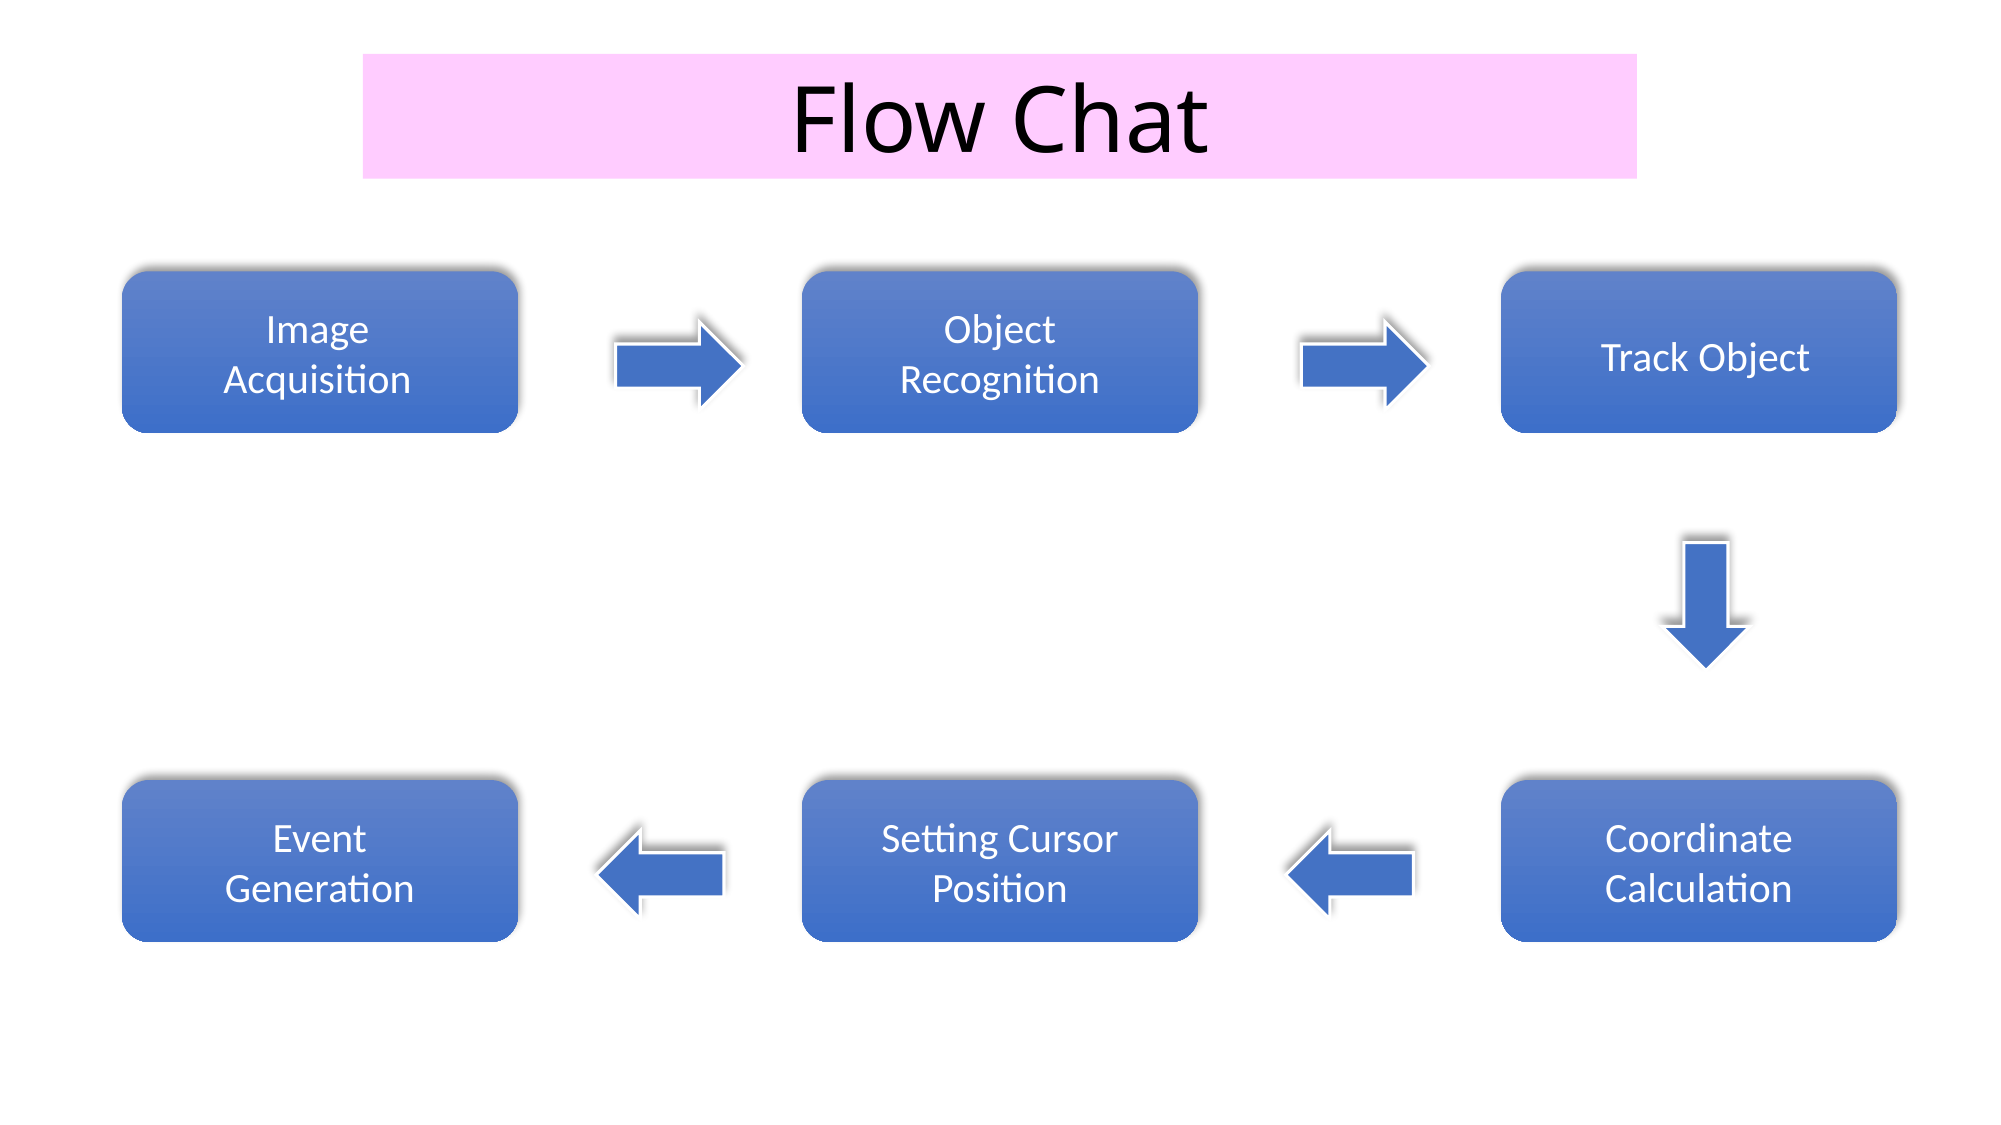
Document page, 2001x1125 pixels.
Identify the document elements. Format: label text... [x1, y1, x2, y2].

text_box Object Recognition [884, 294, 1116, 409]
text_box Flow Chat [362, 53, 1637, 179]
text_box Image Acquisition [208, 294, 427, 409]
text_box Coordinate Calculation [1590, 802, 1808, 918]
text_box [1501, 780, 1898, 942]
text_box [801, 780, 1199, 942]
text_box [801, 271, 1199, 434]
text_box [1299, 318, 1432, 415]
text_box [121, 780, 519, 942]
text_box [1283, 826, 1416, 923]
text_box [1501, 271, 1898, 434]
text_box Event Generation [209, 802, 430, 918]
text_box [1657, 541, 1754, 673]
text_box [121, 271, 519, 434]
text_box Track Object [1585, 321, 1826, 387]
text_box [593, 826, 726, 923]
text_box [614, 318, 746, 415]
text_box Setting Cursor Position [866, 802, 1134, 918]
